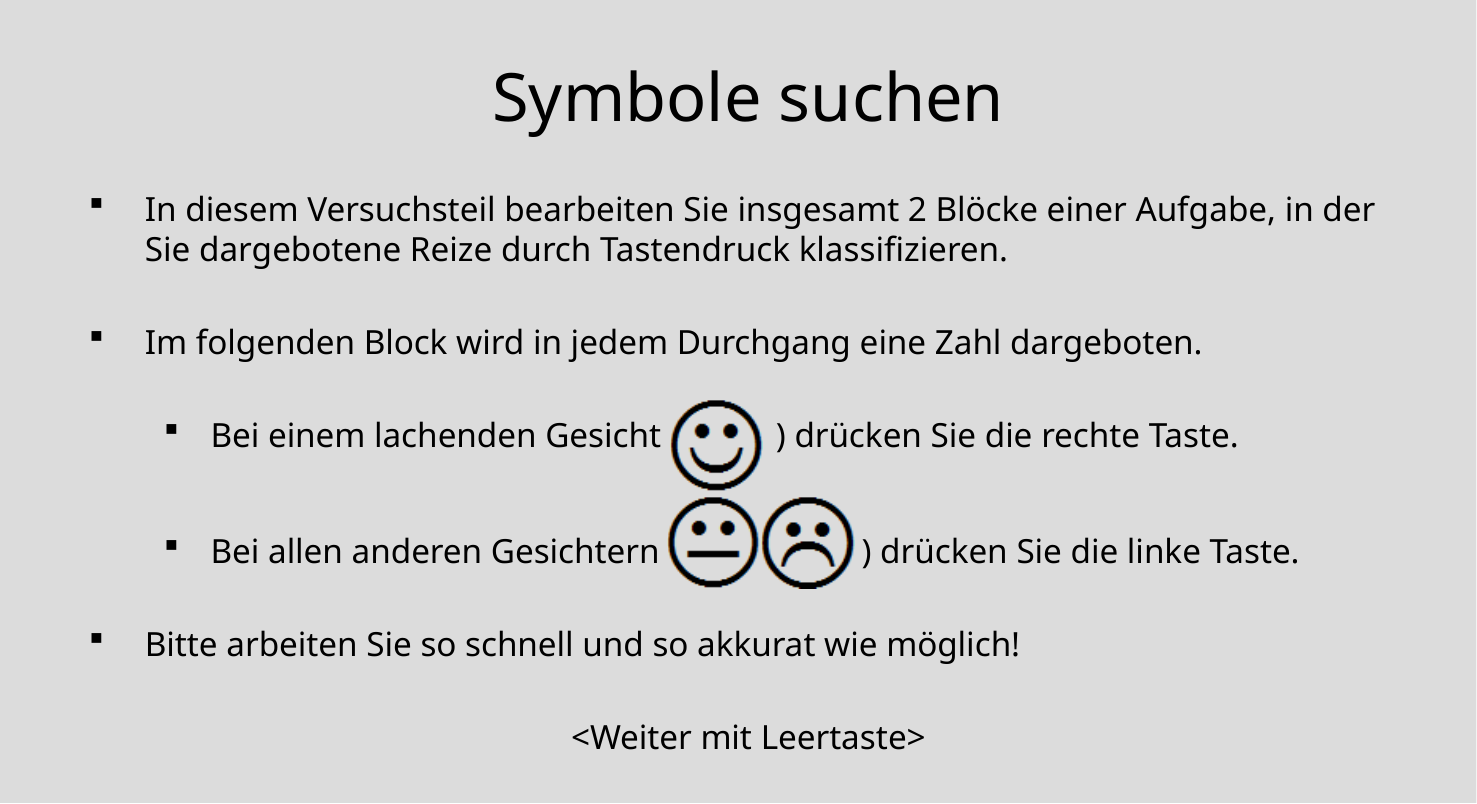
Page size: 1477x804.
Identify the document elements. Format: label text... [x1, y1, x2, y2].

list Symbole suchen In diesem Versuchsteil bearbeiten Sie insgesamt 2 Blöcke einer Aufgabe, in der Sie dargebotene Reize durch Tastendruck klassifizieren. Im folgenden Block wird in jedem Durchgang eine Zahl dargeboten. Bei einem lachenden Gesicht ( ) drücken Sie die rechte Taste. Bei allen anderen Gesichtern ( ) drücken Sie die linke Taste. Bitte arbeiten Sie so schnell und so akkurat wie möglich! <Weiter mit Leertaste> [73, 47, 1424, 792]
picture [670, 399, 763, 492]
picture [761, 495, 855, 589]
picture [667, 495, 760, 589]
